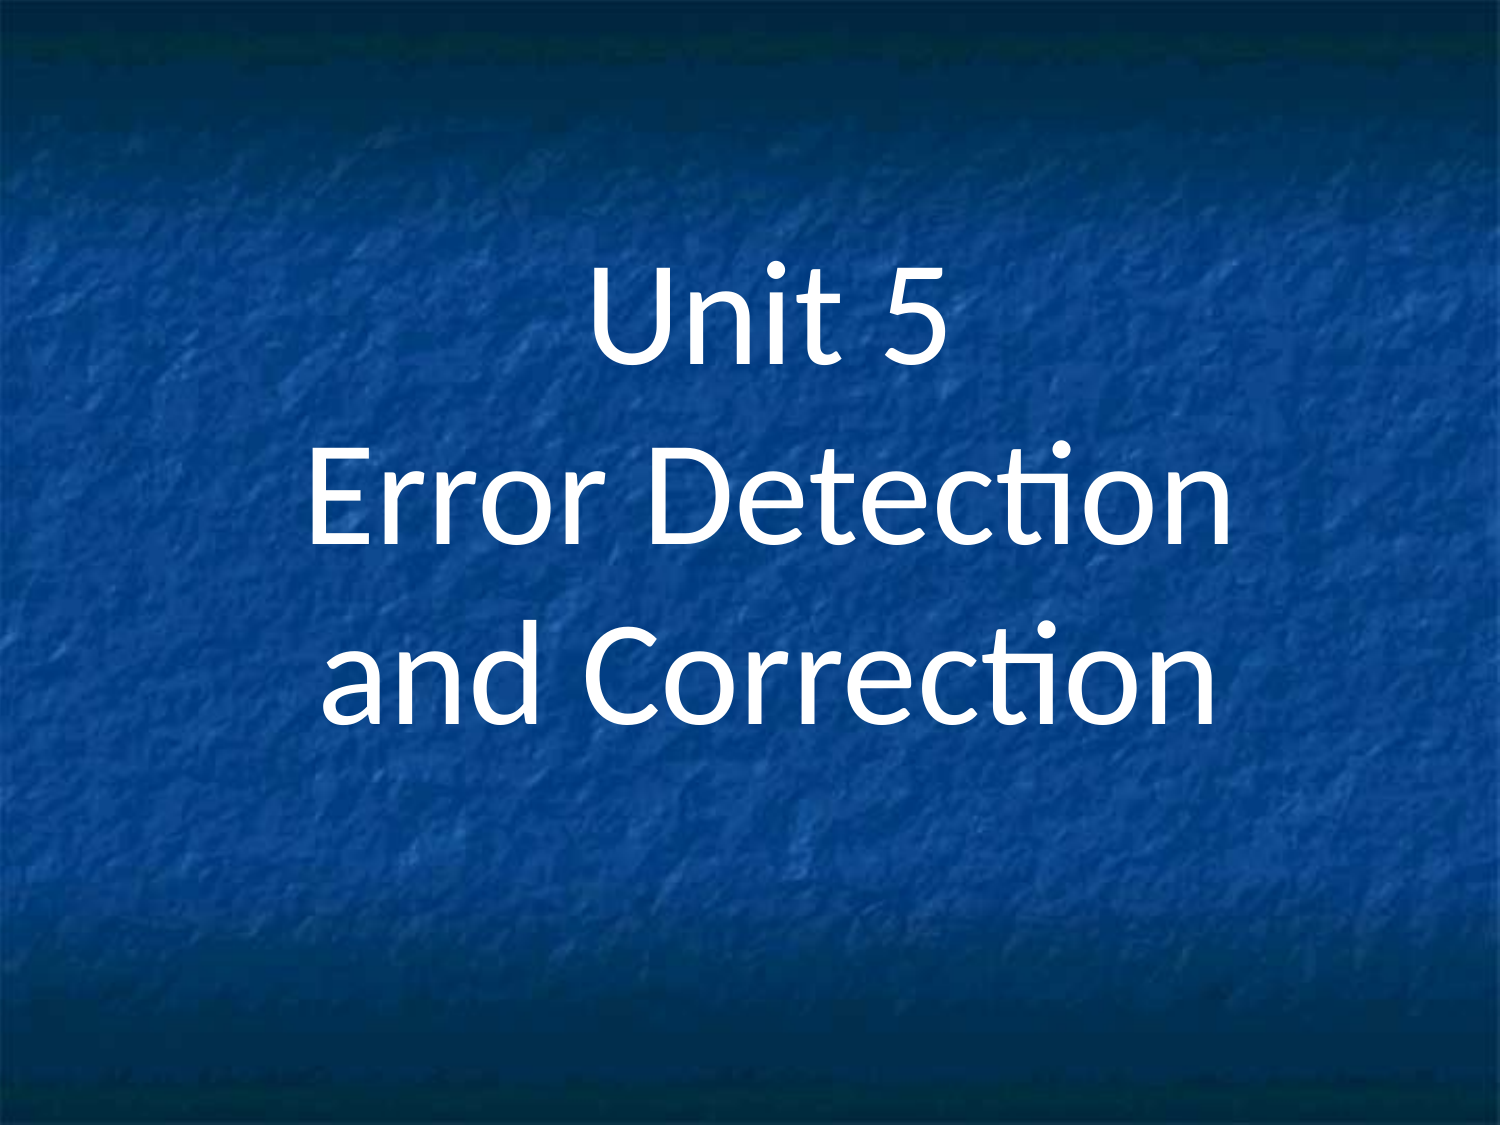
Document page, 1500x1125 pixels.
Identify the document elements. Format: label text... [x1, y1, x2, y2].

picture [0, 0, 1500, 1125]
text_box Unit 5 Error Detection and Correction [224, 212, 1314, 930]
